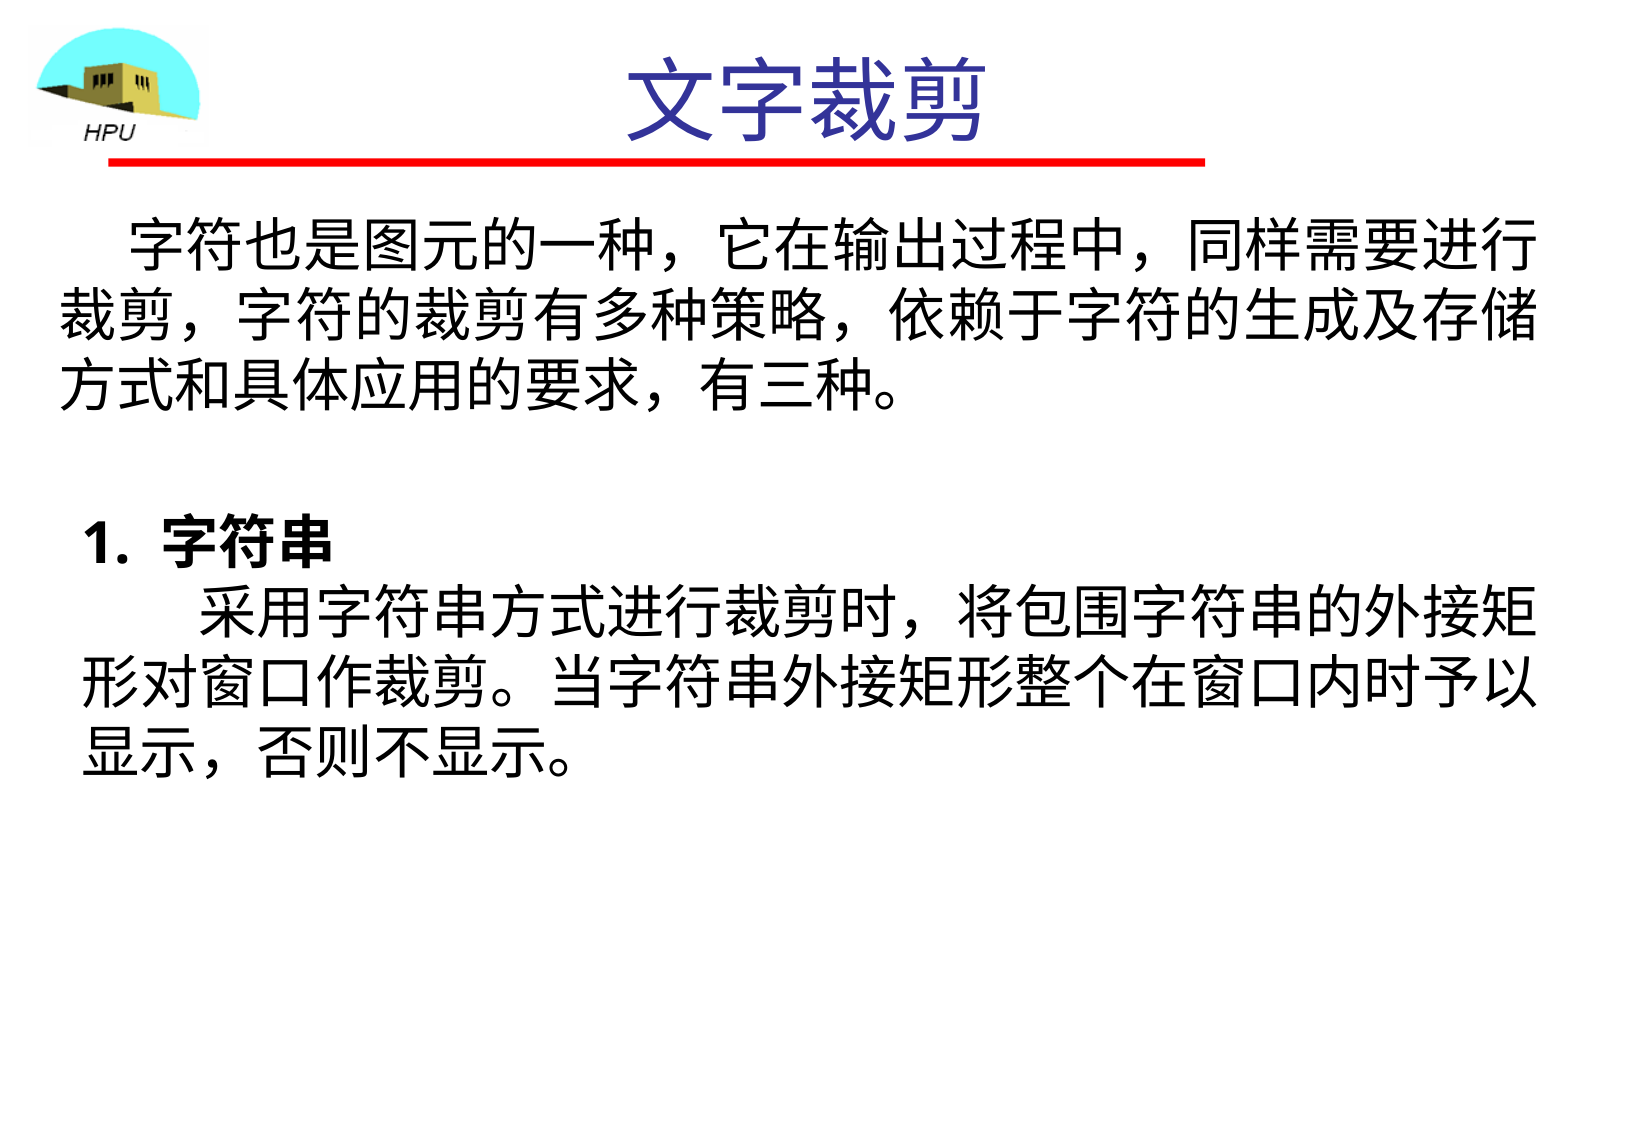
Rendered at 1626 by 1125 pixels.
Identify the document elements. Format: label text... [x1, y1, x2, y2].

text_box 字符也是图元的一种，它在输出过程中，同样需要进行裁剪，字符的裁剪有多种策略，依赖于字符的生成及存储方式和具体应用的要求，有三种。 [43, 200, 1554, 426]
text_box 文字裁剪 [43, 35, 1593, 130]
text_box 1. 字符串 采用字符串方式进行裁剪时，将包围字符串的外接矩形对窗口作裁剪。当字符串外接矩形整个在窗口内时予以显示，否则不显示。 [67, 497, 1554, 793]
picture [27, 24, 217, 154]
